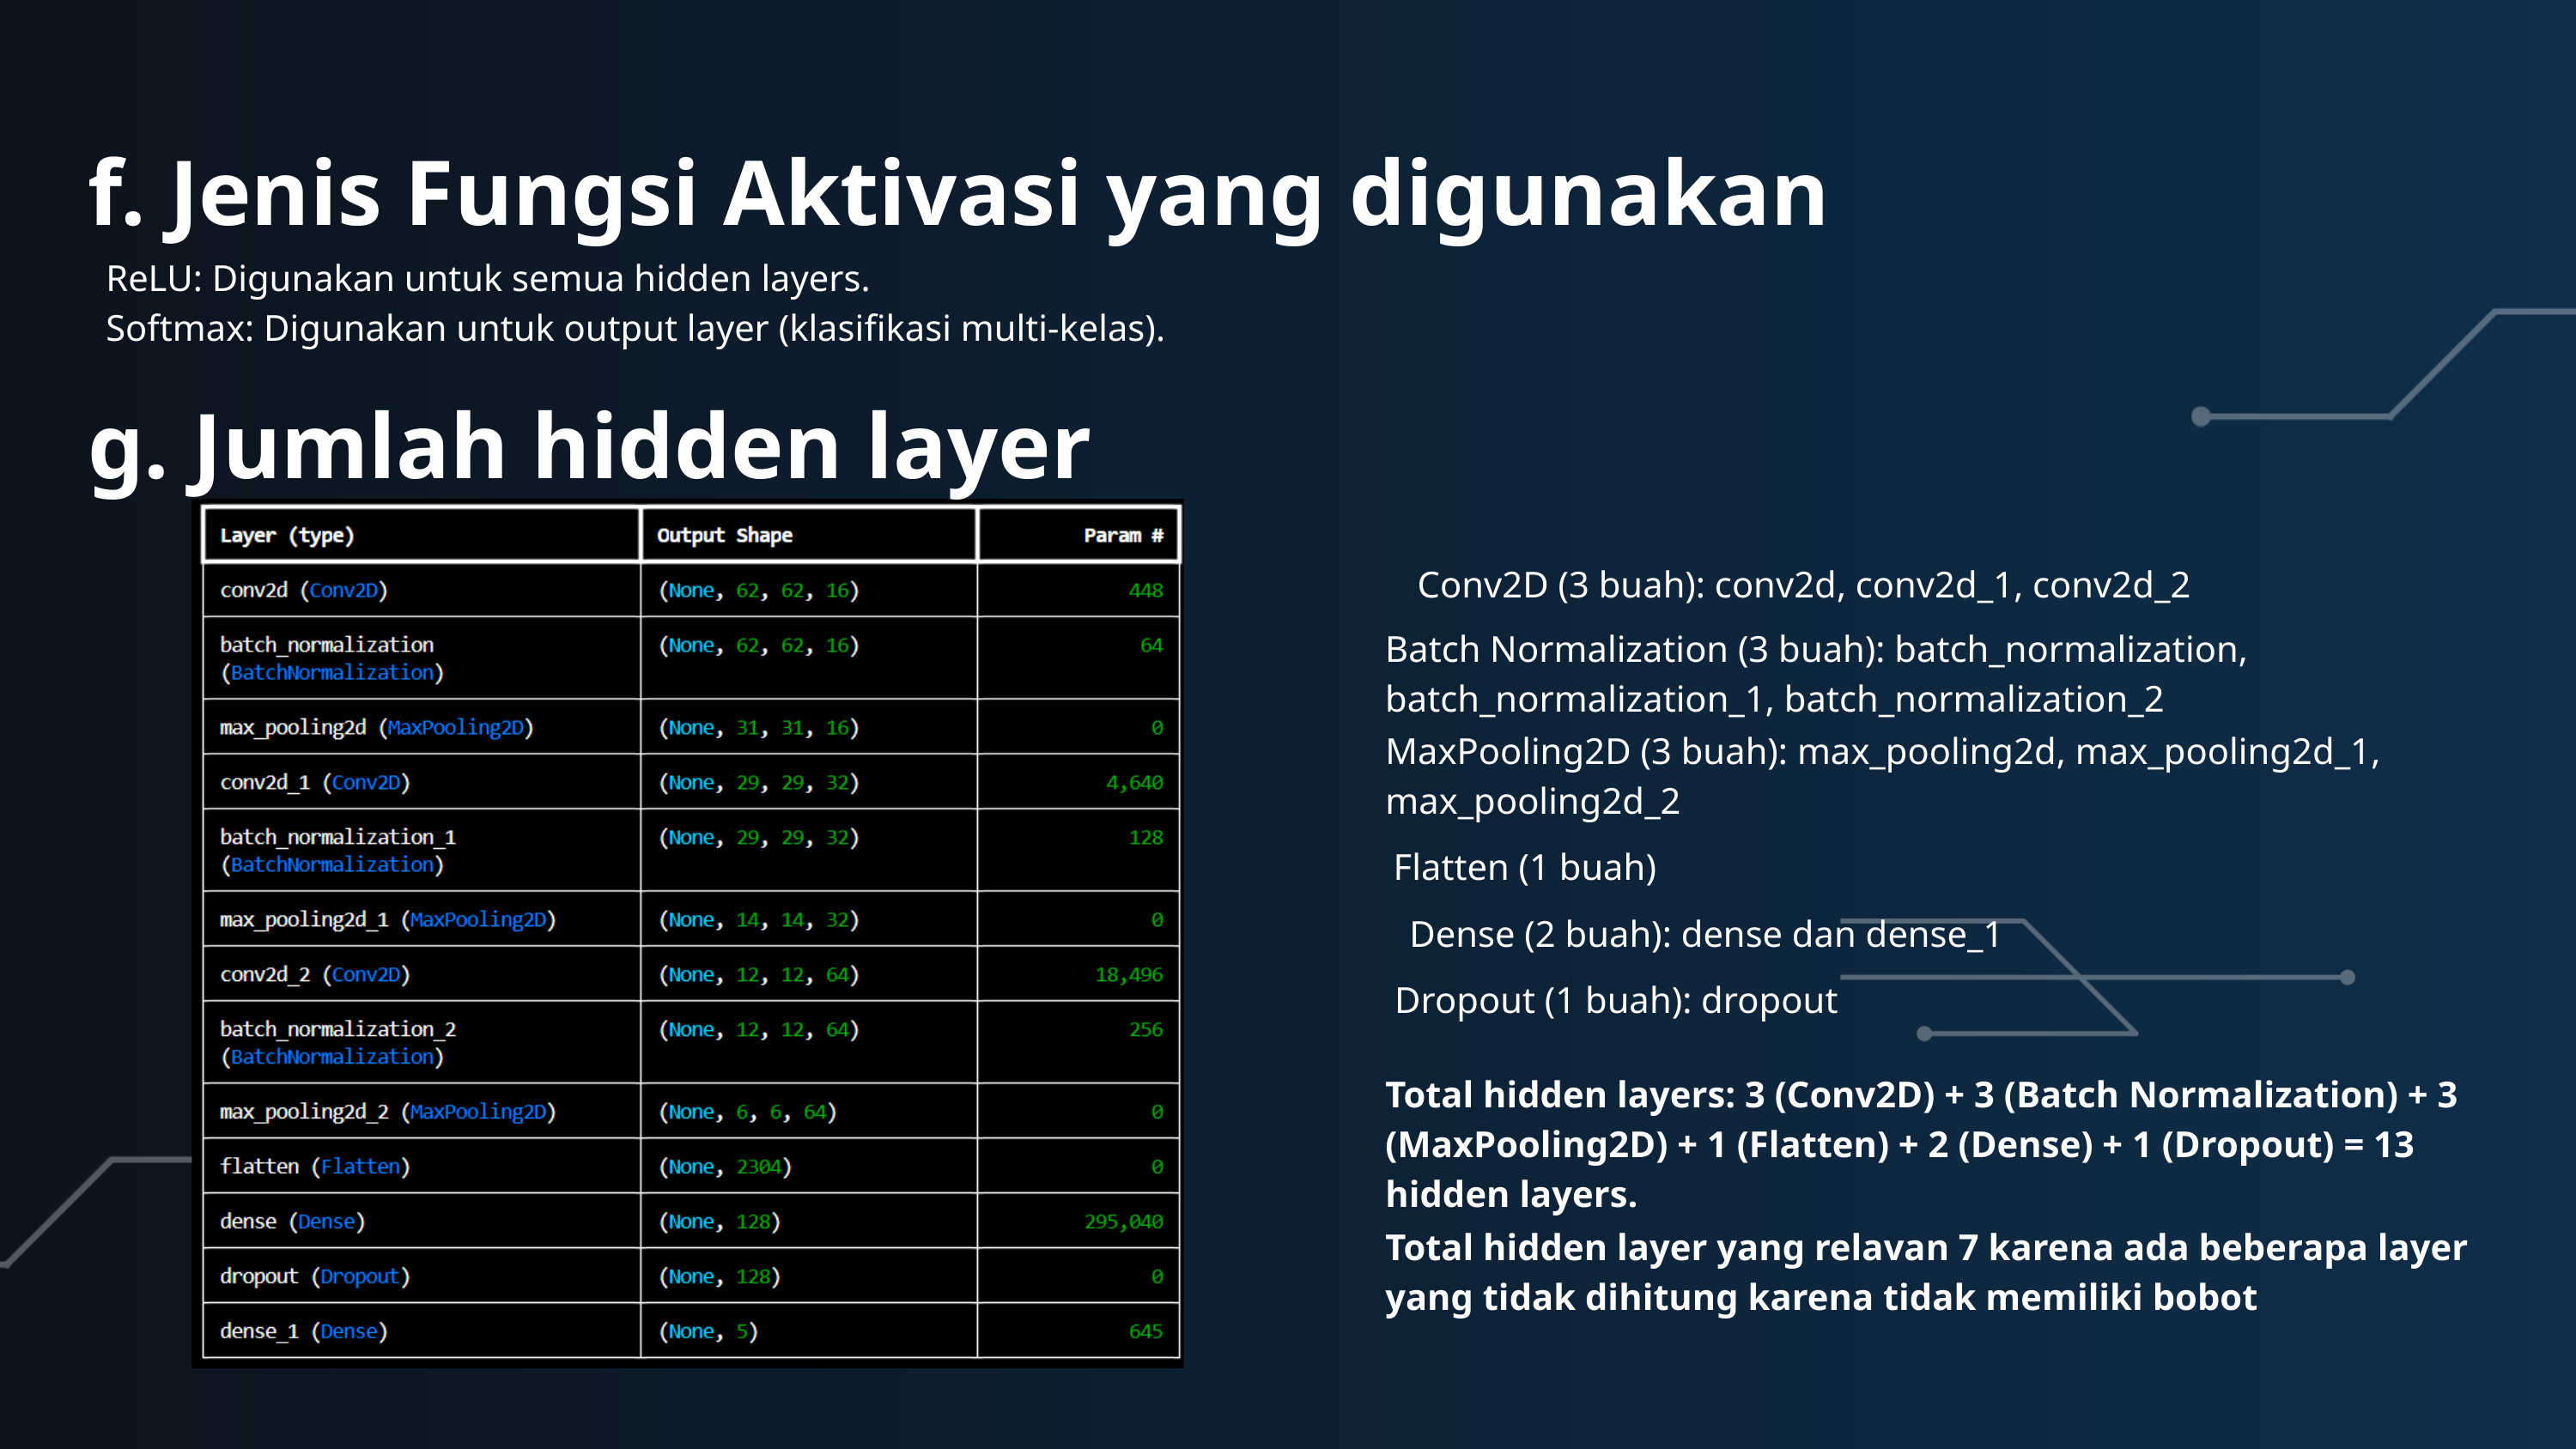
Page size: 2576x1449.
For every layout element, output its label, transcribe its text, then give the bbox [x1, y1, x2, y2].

text_box [0, 1149, 191, 1276]
text_box MaxPooling2D (3 buah): max_pooling2d, max_pooling2d_1, max_pooling2d_2 [1385, 721, 2458, 822]
text_box Batch Normalization (3 buah): batch_normalization, batch_normalization_1, batch_normalization_2 [1385, 619, 2576, 719]
text_box g. Jumlah hidden layer [88, 400, 1996, 592]
text_box [2191, 301, 2576, 428]
text_box Flatten (1 buah) [1385, 837, 1665, 888]
text_box Total hidden layer yang relavan 7 karena ada beberapa layer yang tidak dihitung karena tidak memiliki bobot [1385, 1217, 2549, 1319]
text_box ReLU: Digunakan untuk semua hidden layers. Softmax: Digunakan untuk output layer (klasifikasi multi-kelas). [106, 248, 1231, 399]
text_box Dense (2 buah): dense dan dense_1 [1385, 904, 2028, 955]
text_box Dropout (1 buah): dropout [1385, 970, 1848, 1022]
text_box [1840, 919, 2356, 1042]
text_box [191, 592, 1184, 1368]
text_box f. Jenis Fungsi Aktivasi yang digunakan [87, 147, 2379, 339]
text_box Total hidden layers: 3 (Conv2D) + 3 (Batch Normalization) + 3 (MaxPooling2D) + 1 (Flatten) + 2 (Dense) + 1 (Dropout) = 13 hidden layers. [1385, 1064, 2549, 1215]
text_box Conv2D (3 buah): conv2d, conv2d_1, conv2d_2 [1385, 555, 2224, 606]
